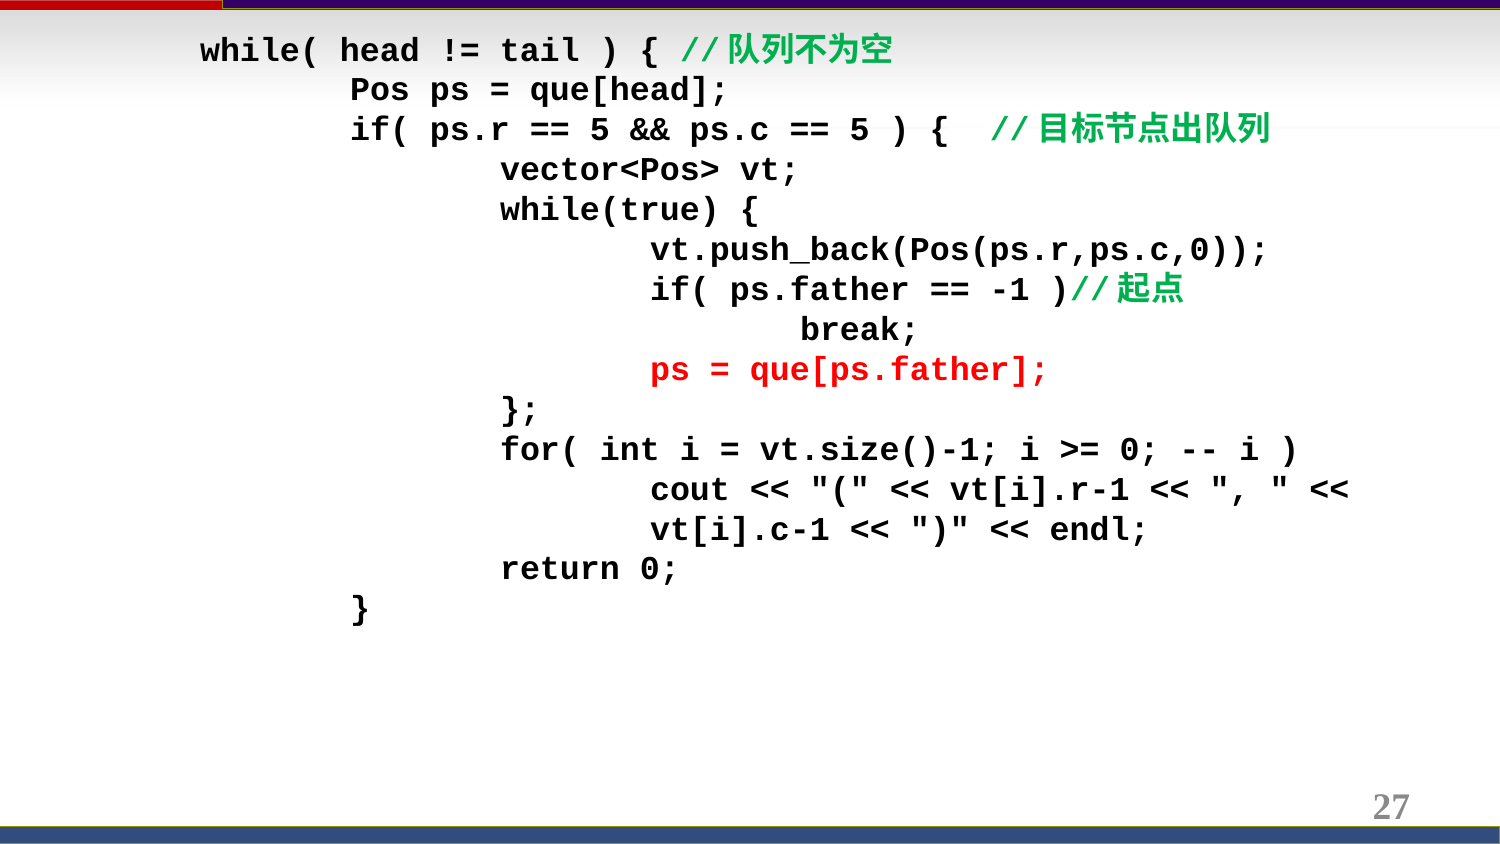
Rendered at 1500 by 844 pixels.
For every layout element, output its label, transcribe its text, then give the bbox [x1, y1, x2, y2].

text_box while( head != tail ) { //队列不为空 Pos ps = que[head]; if( ps.r == 5 && ps.c == 5 ) { //目标节点出队列 vector<Pos> vt; while(true) { vt.push_back(Pos(ps.r,ps.c,0)); if( ps.father == -1 )//起点 break; ps = que[ps.father]; }; for( int i = vt.size()-1; i >= 0; -- i ) cout << "(" << vt[i].r-1 << ", " << vt[i].c-1 << ")" << endl; return 0; } [35, 20, 1500, 634]
picture [0, 10, 1500, 129]
